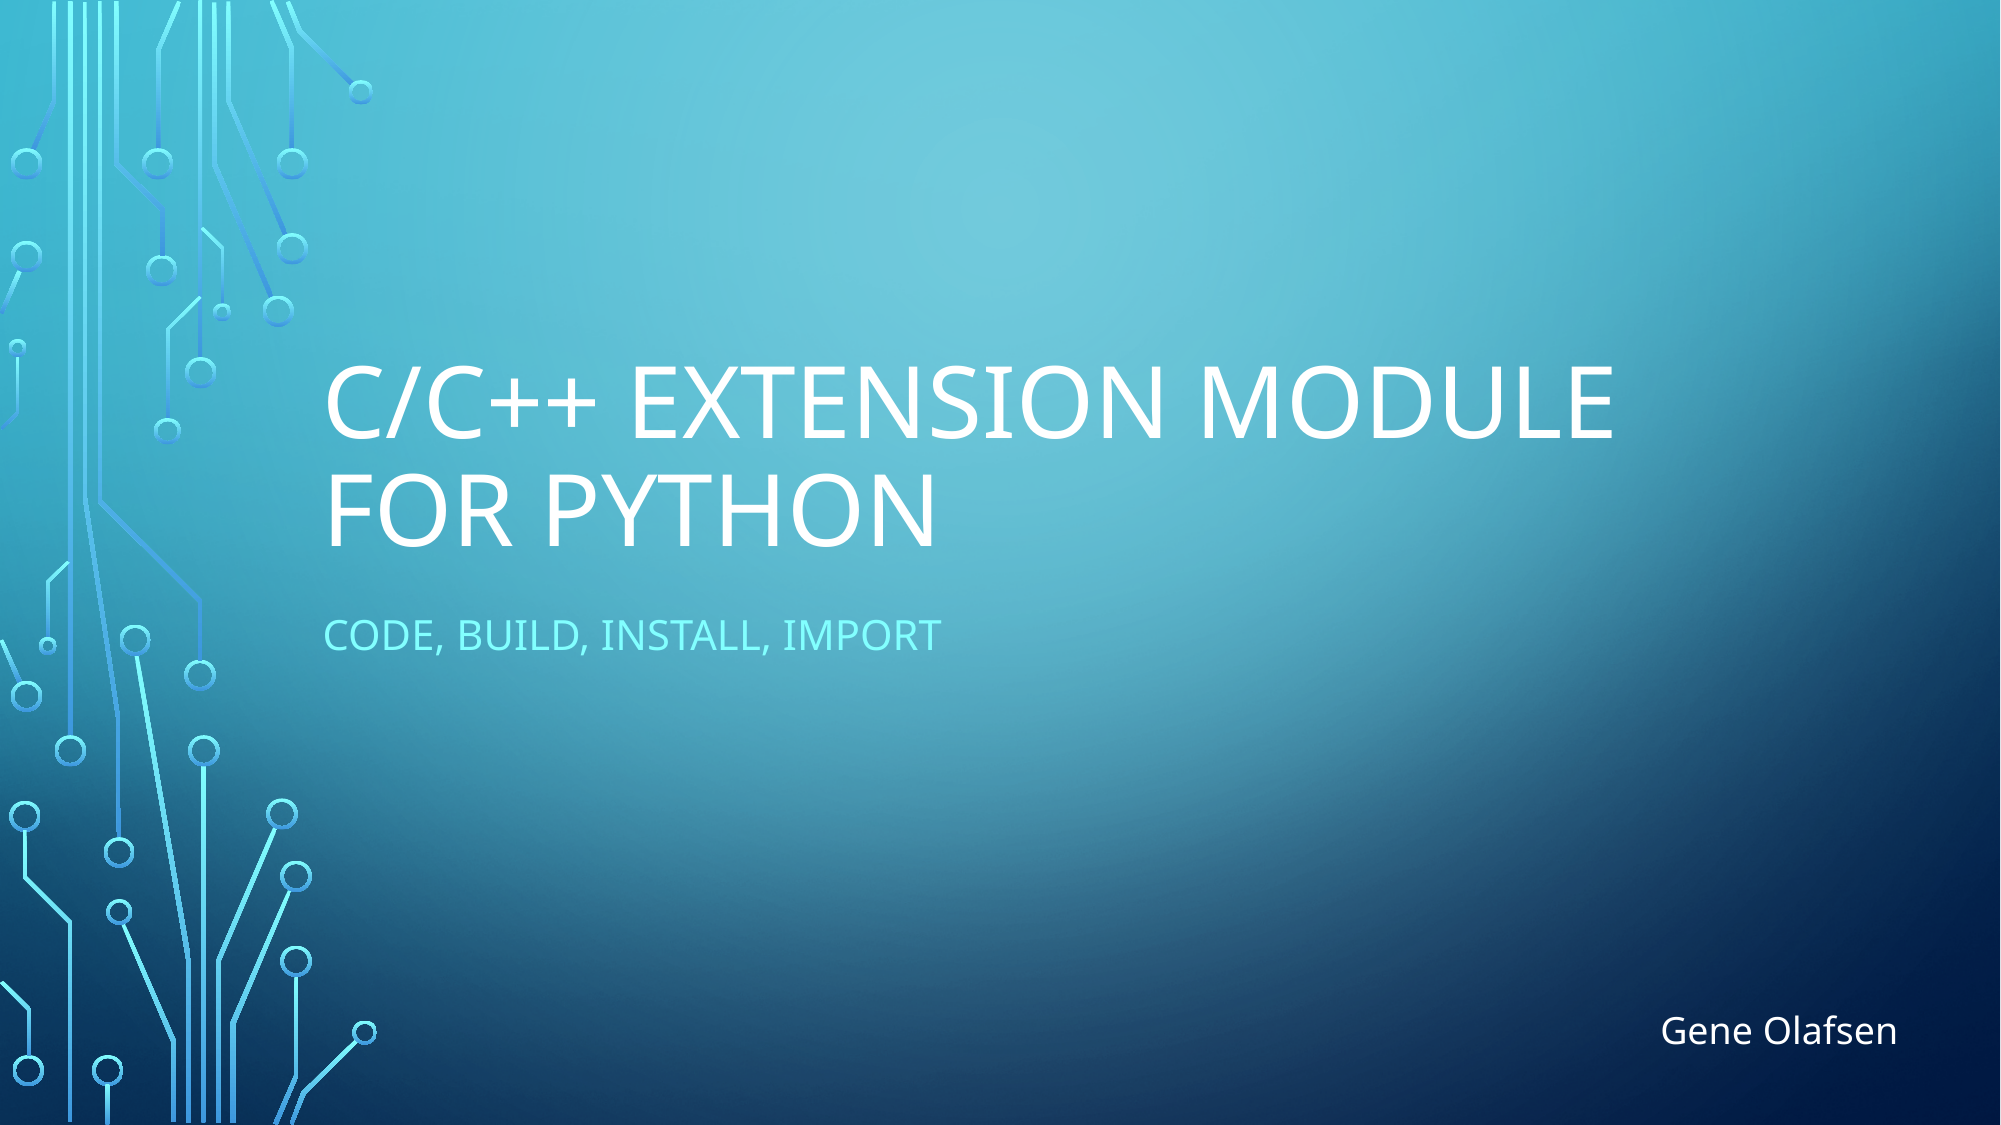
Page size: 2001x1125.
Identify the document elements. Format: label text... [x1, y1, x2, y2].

title C/C++ Extension Module for Python [307, 184, 1750, 576]
subtitle Code, build, install, import [307, 590, 1750, 863]
text_box Gene Olafsen [1554, 999, 2000, 1060]
